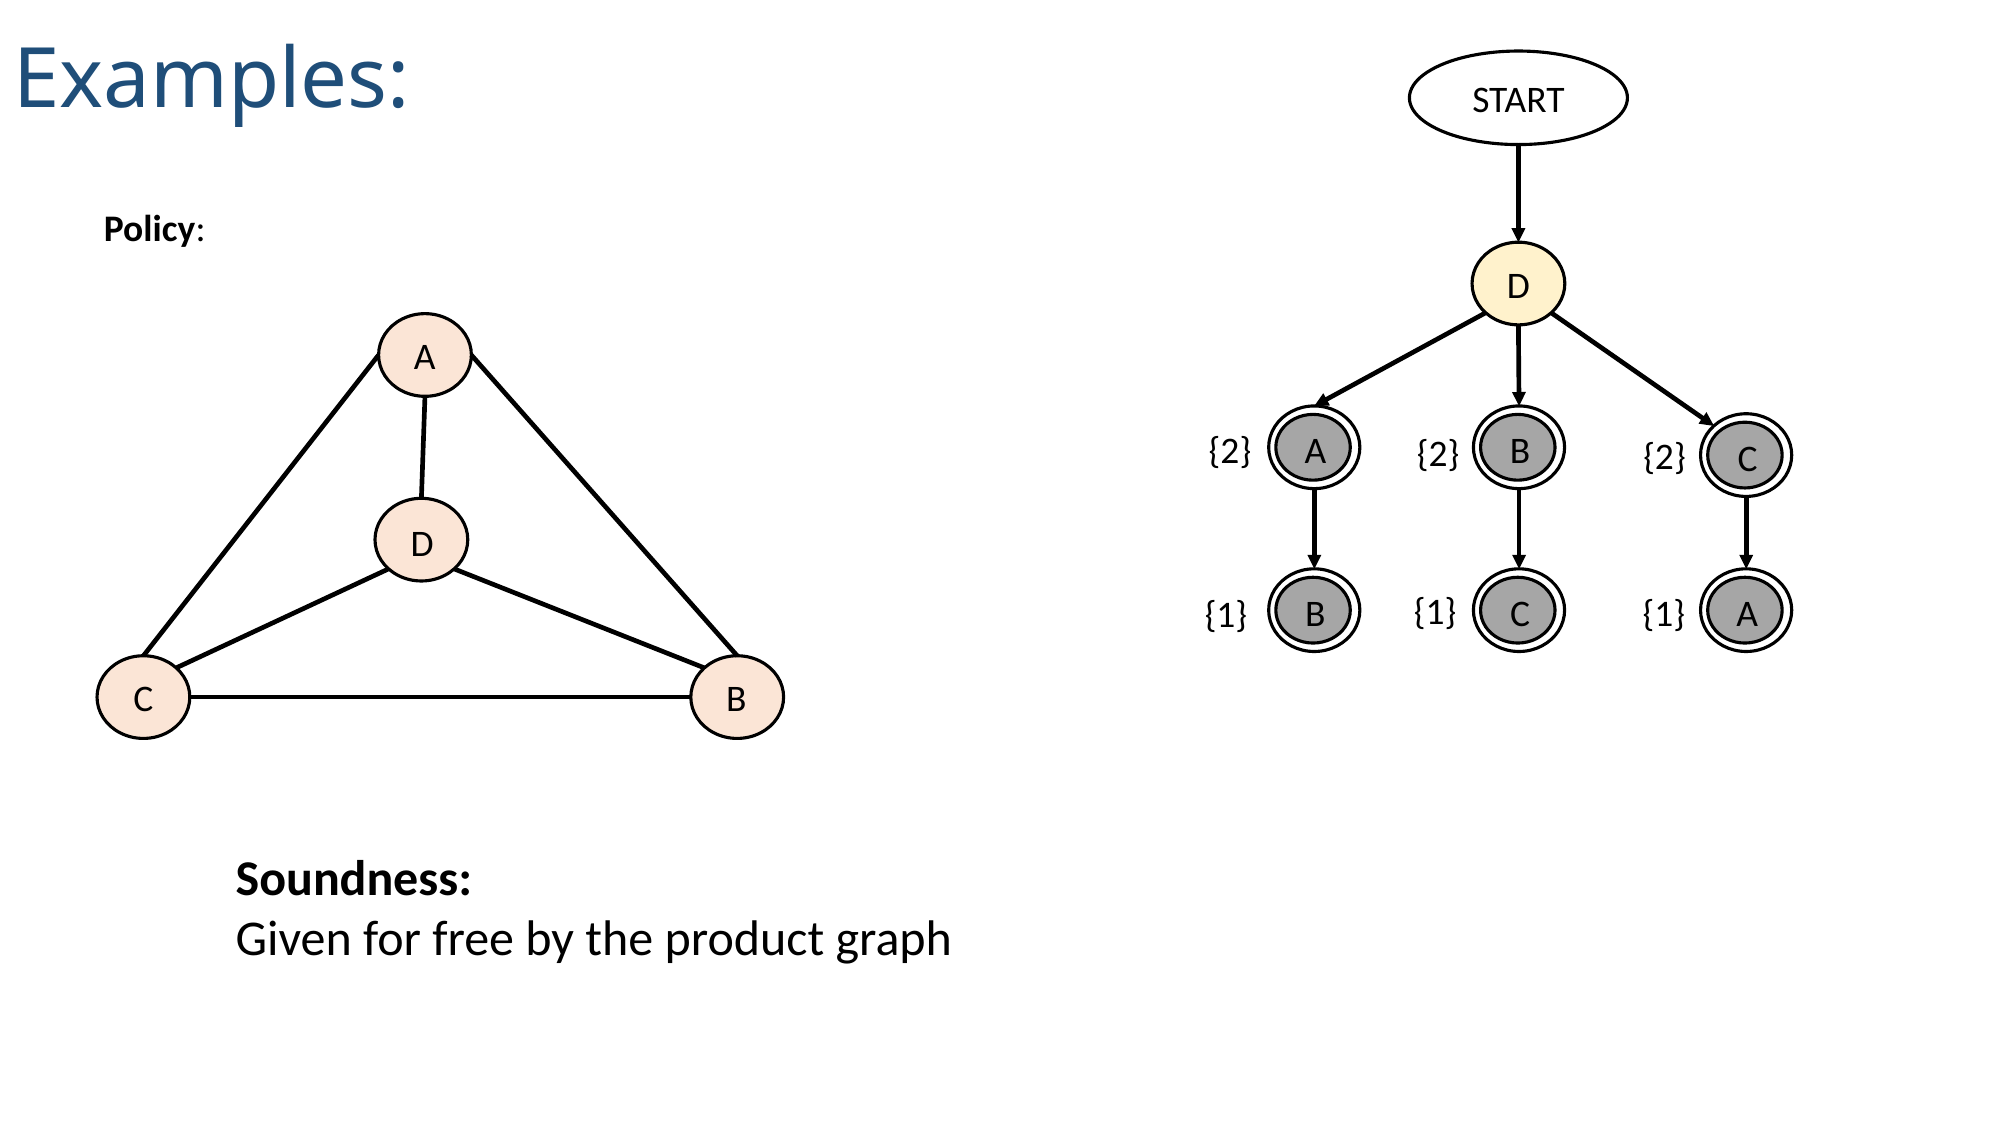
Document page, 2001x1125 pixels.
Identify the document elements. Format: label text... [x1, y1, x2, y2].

text_box Soundness: Given for free by the product graph [220, 838, 968, 974]
text_box Examples: [0, 0, 1310, 133]
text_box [1189, 50, 1792, 652]
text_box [96, 313, 784, 739]
